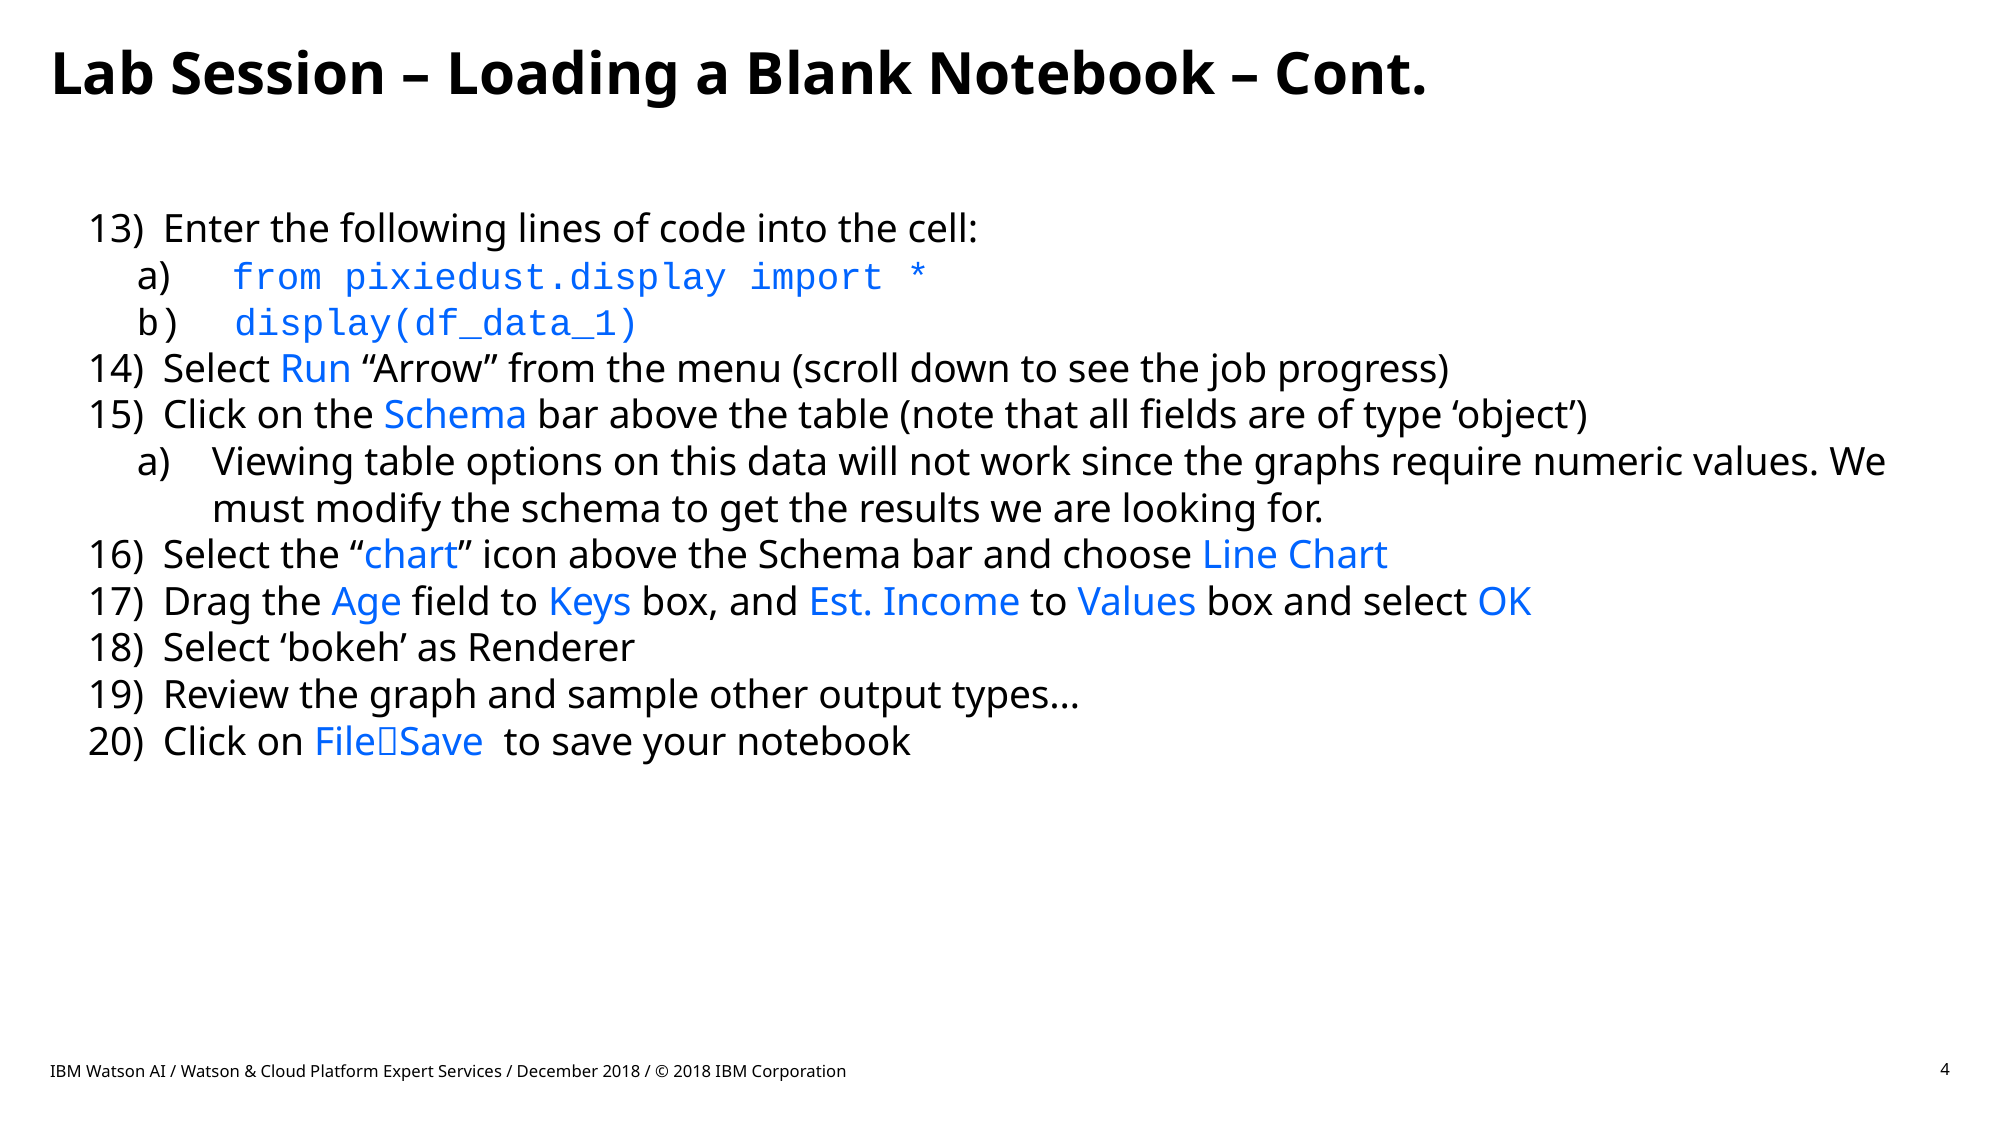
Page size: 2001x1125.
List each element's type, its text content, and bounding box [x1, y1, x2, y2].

slide_number 4 [1500, 1055, 1950, 1086]
title Lab Session – Loading a Blank Notebook – Cont. [50, 43, 1950, 137]
list Enter the following lines of code into the cell: from pixiedust.display import * display(df_data_1) Select Run “Arrow” from the menu (scroll down to see the job progress) Click on the Schema bar above the table (note that all fields are of type ‘object’) Viewing table options on this data will not work since the graphs require numeric values. We must modify the schema to get the results we are looking for. Select the “chart” icon above the Schema bar and choose Line Chart Drag the Age field to Keys box, and Est. Income to Values box and select OK Select ‘bokeh’ as Renderer Review the graph and sample other output types… Click on FileSave to save your notebook [50, 203, 1950, 988]
footer IBM Watson AI / Watson & Cloud Platform Expert Services / December 2018 / © 2018 IBM Corporation [50, 1055, 1450, 1086]
